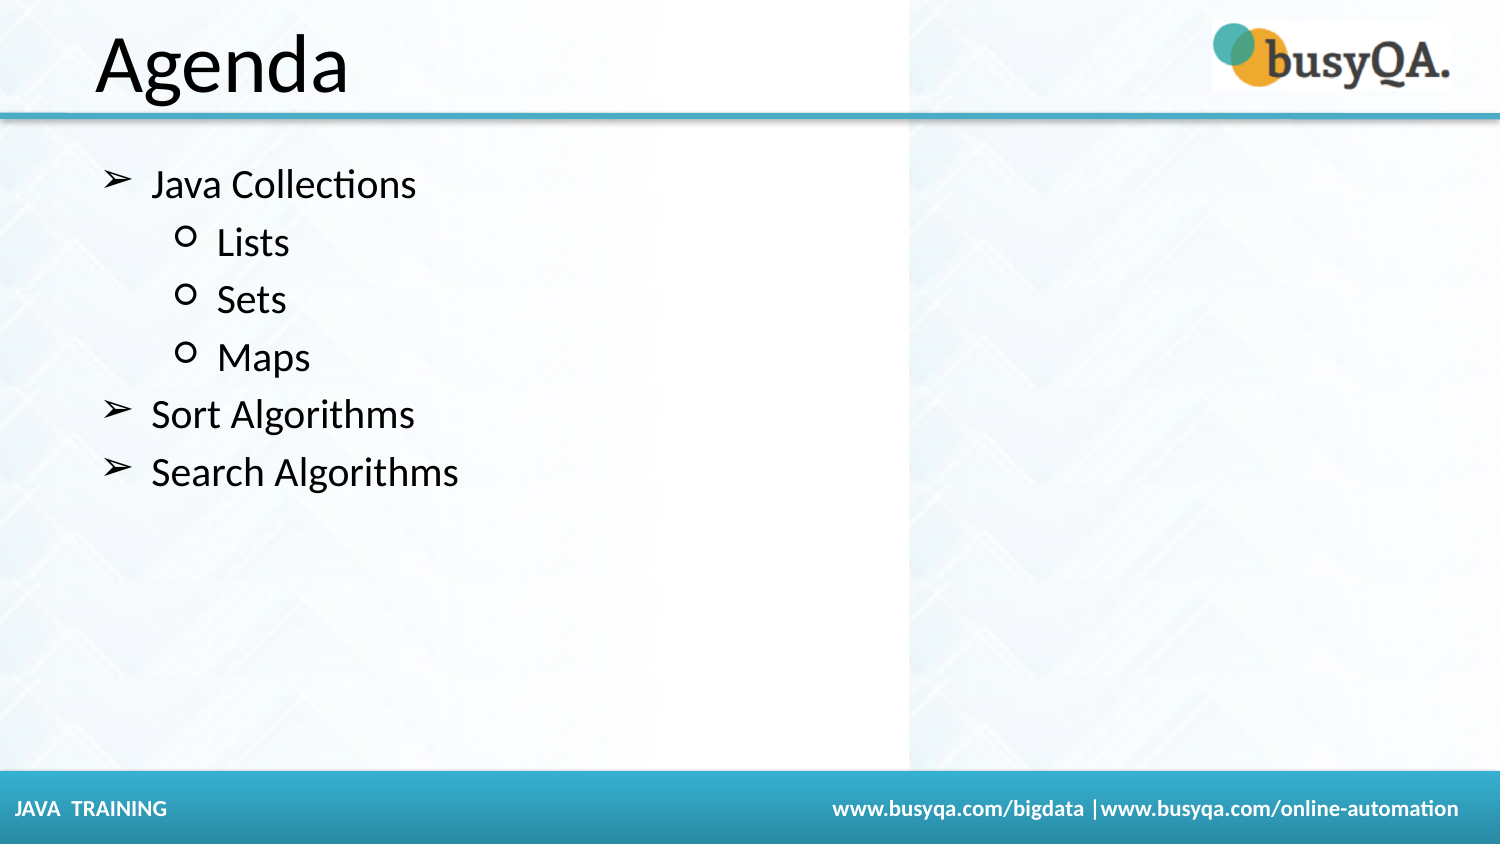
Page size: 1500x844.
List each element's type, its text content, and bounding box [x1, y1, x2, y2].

picture [0, 0, 1500, 113]
text_box JAVA TRAINING www.busyqa.com/bigdata |www.busyqa.com/online-automation [0, 771, 1500, 844]
text_box Agenda [80, 8, 444, 110]
picture [0, 119, 1500, 771]
text_box Java Collections Lists Sets Maps Sort Algorithms Search Algorithms [80, 141, 807, 632]
